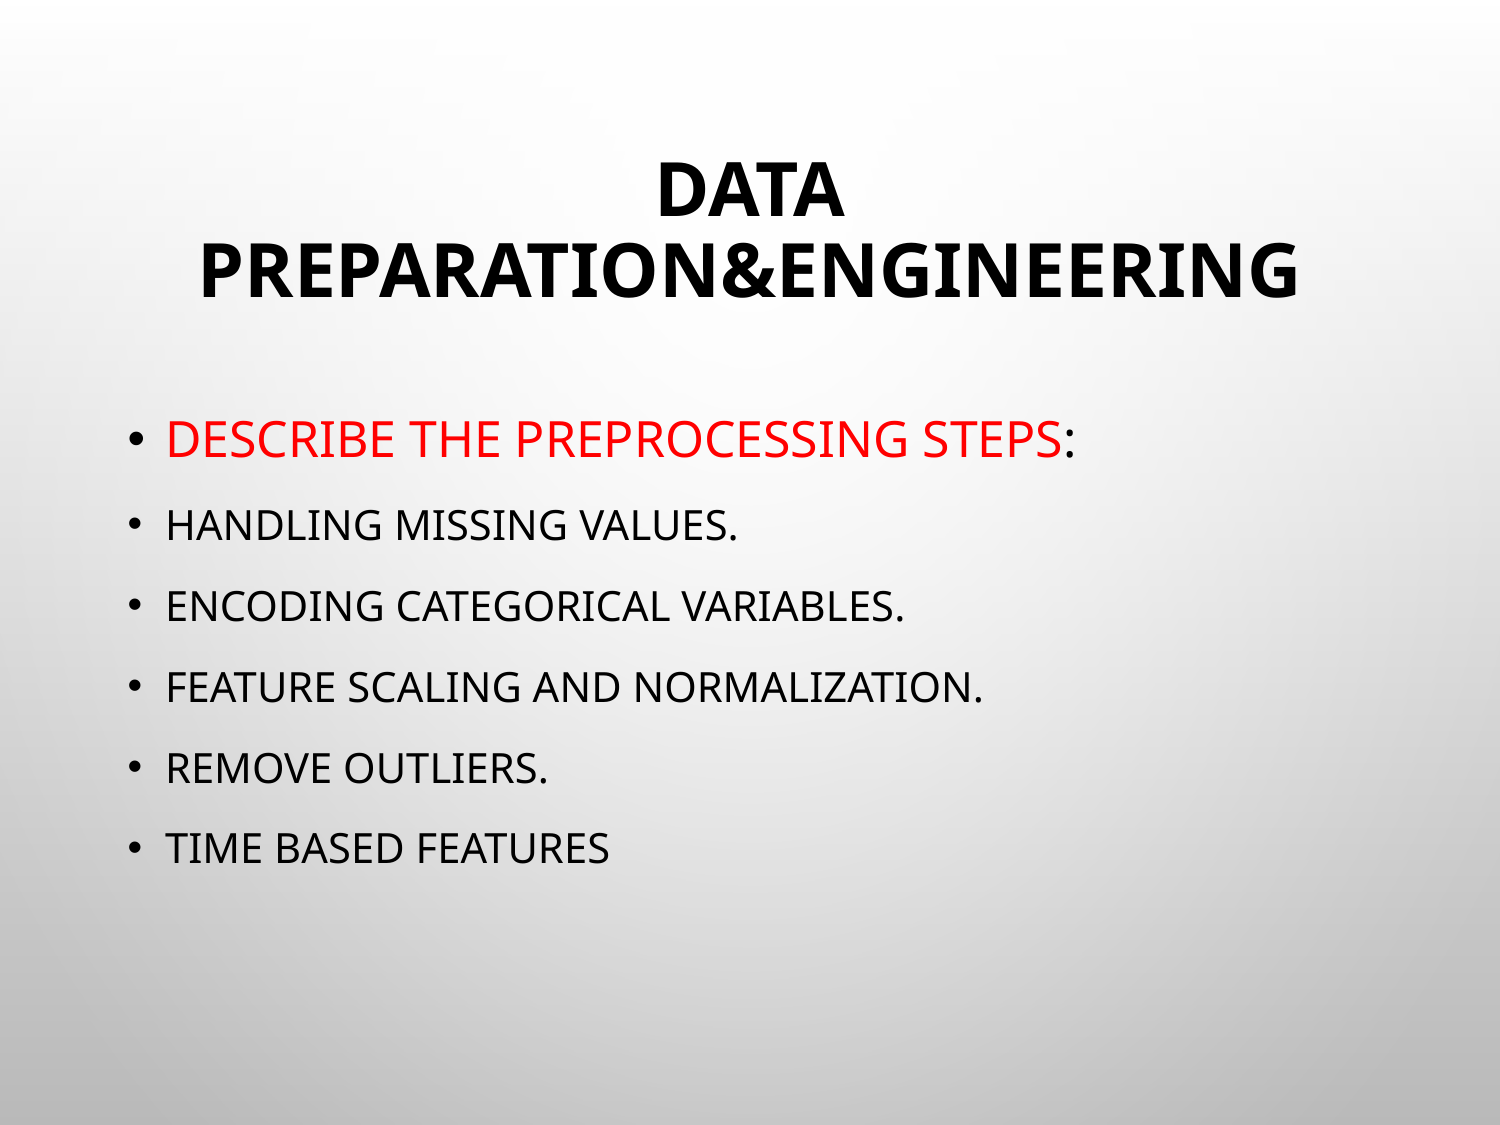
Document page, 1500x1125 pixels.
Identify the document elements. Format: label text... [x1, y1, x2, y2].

picture [0, 0, 1500, 1125]
title Data Preparation&Engineering [112, 101, 1388, 364]
list Describe the preprocessing steps: Handling missing values. Encoding categorical variables. Feature scaling and normalization. Remove outliers. Time based features [112, 388, 1388, 950]
